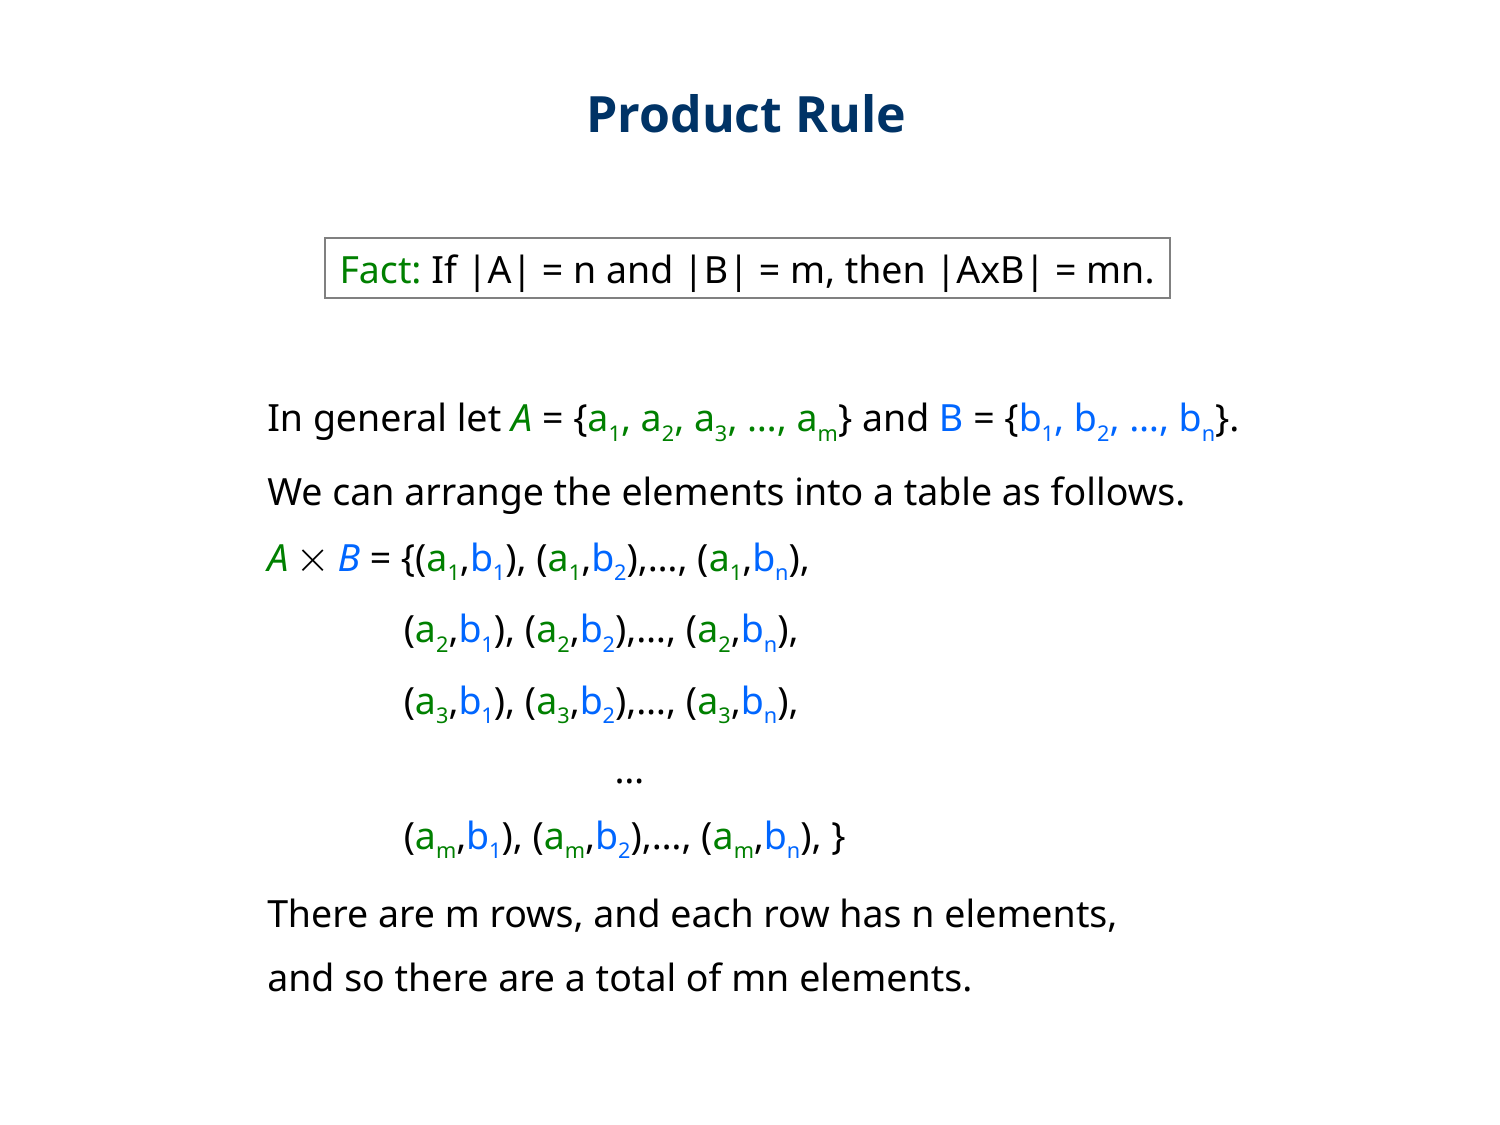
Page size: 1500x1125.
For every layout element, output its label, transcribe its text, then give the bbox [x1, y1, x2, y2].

text_box Fact: If |A| = n and |B| = m, then |AxB| = mn. [325, 238, 1171, 298]
text_box Product Rule [571, 74, 921, 150]
text_box In general let A = {a1, a2, a3, …, am} and B = {b1, b2, …, bn}. We can arrange the elements into a table as follows. A  B = {(a1,b1), (a1,b2),…, (a1,bn), (a2,b1), (a2,b2),…, (a2,bn), (a3,b1), (a3,b2),…, (a3,bn), … (am,b1), (am,b2),…, (am,bn), } There are m rows, and each row has n elements, and so there are a total of mn elements. [252, 387, 1255, 1007]
